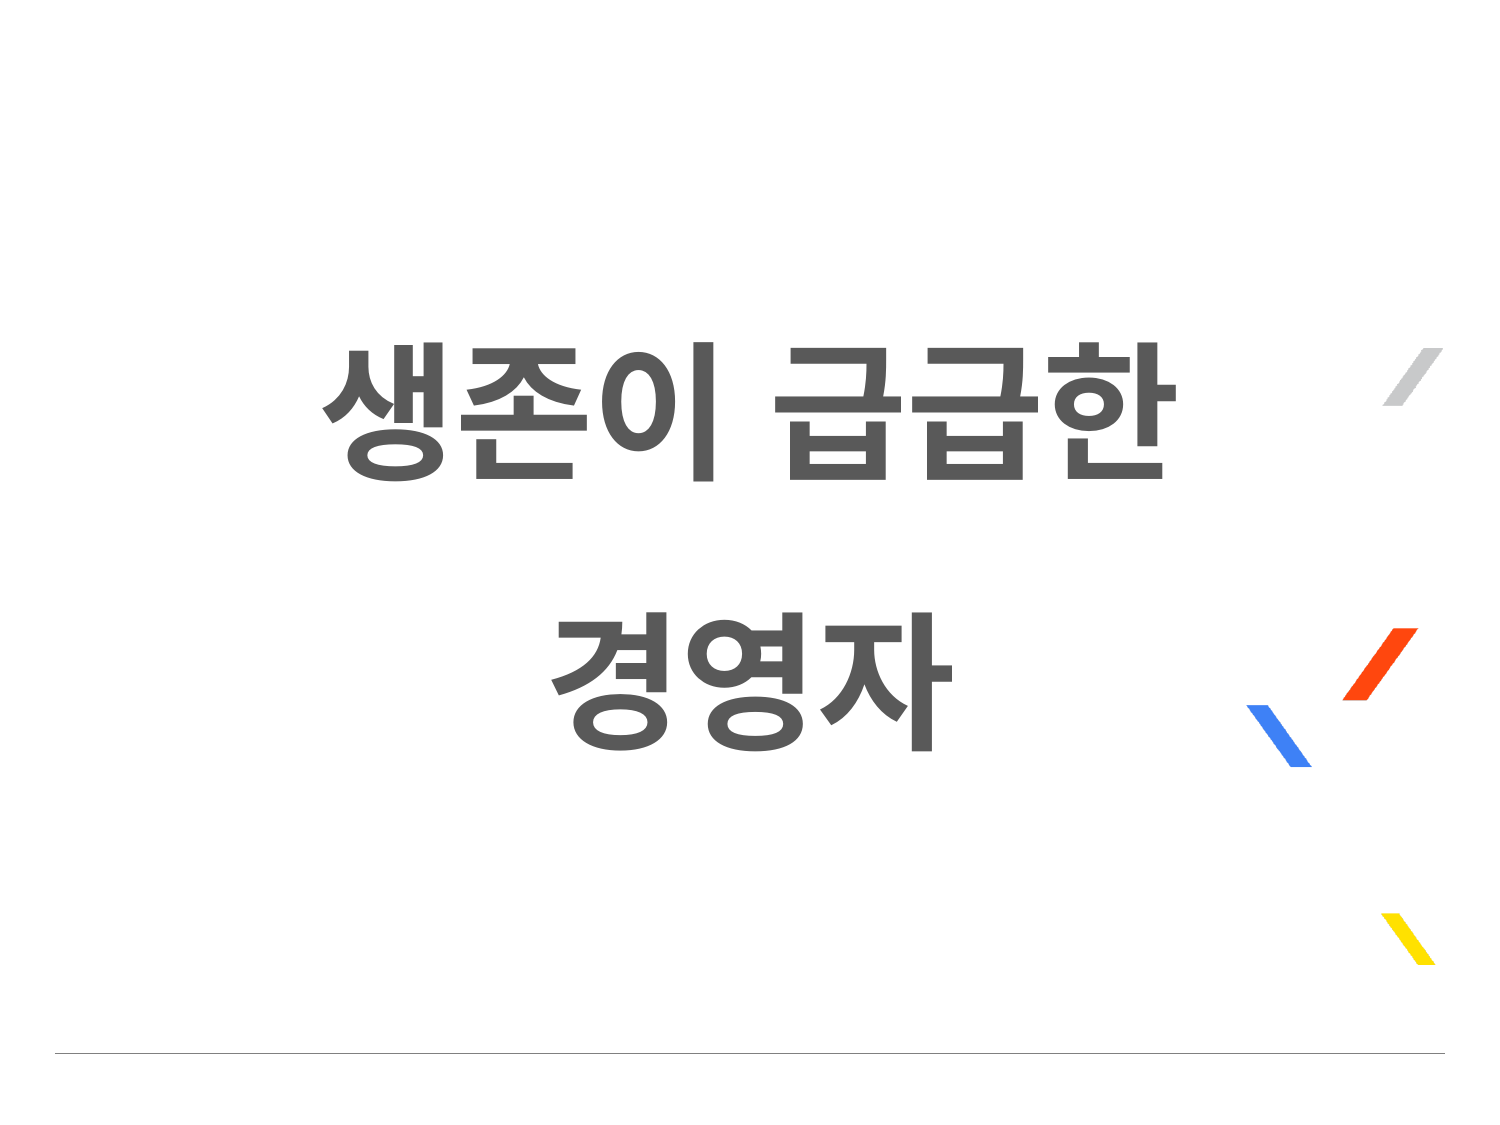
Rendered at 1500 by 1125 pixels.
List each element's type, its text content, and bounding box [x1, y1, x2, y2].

title 생존이 급급한 경영자 [103, 137, 1397, 861]
picture [1246, 348, 1443, 965]
